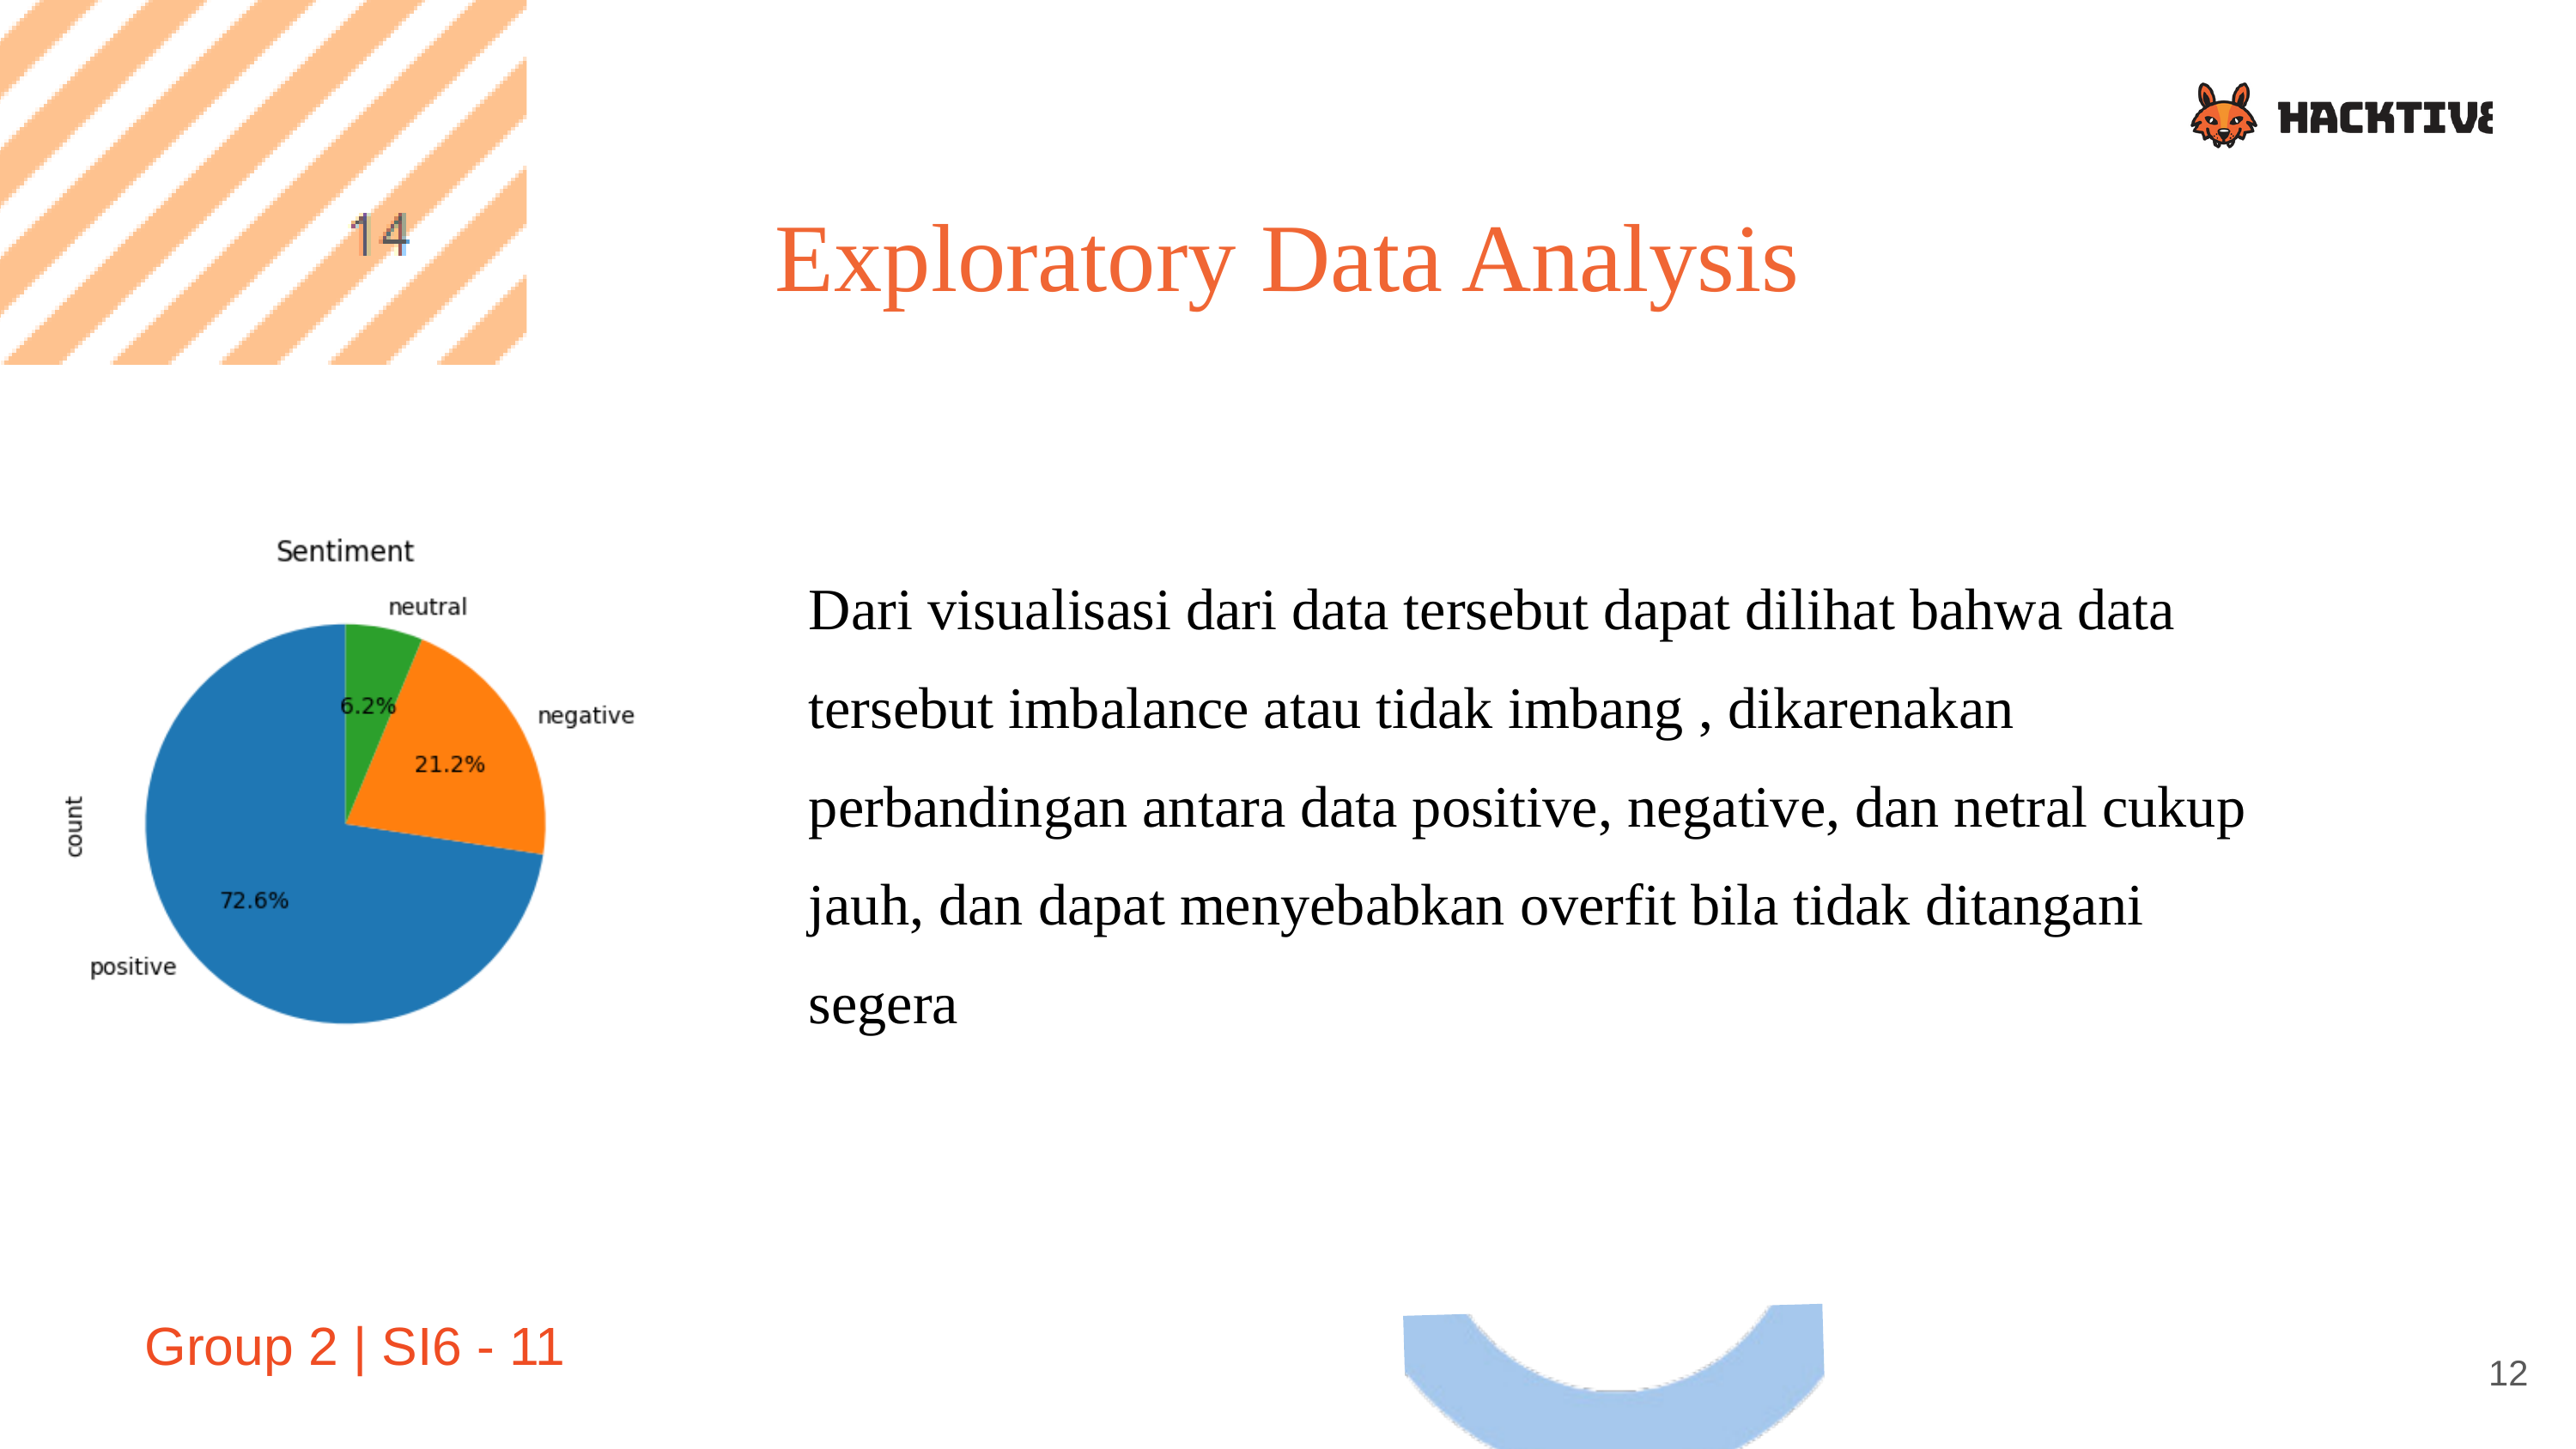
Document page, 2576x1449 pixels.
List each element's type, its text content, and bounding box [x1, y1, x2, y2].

text_box Group 2 | SI6 - 11 [144, 1306, 1261, 1376]
text_box Dari visualisasi dari data tersebut dapat dilihat bahwa data tersebut imbalance atau tidak imbang , dikarenakan perbandingan antara data positive, negative, dan netral cukup jauh, dan dapat menyebabkan overfit bila tidak ditangani segera [808, 543, 2281, 1036]
text_box [1403, 1303, 1827, 1449]
text_box [2188, 80, 2493, 151]
text_box Exploratory Data Analysis [202, 185, 2374, 312]
text_box [0, 0, 527, 365]
text_box [48, 523, 652, 1090]
text_box 12 [2399, 1341, 2529, 1393]
